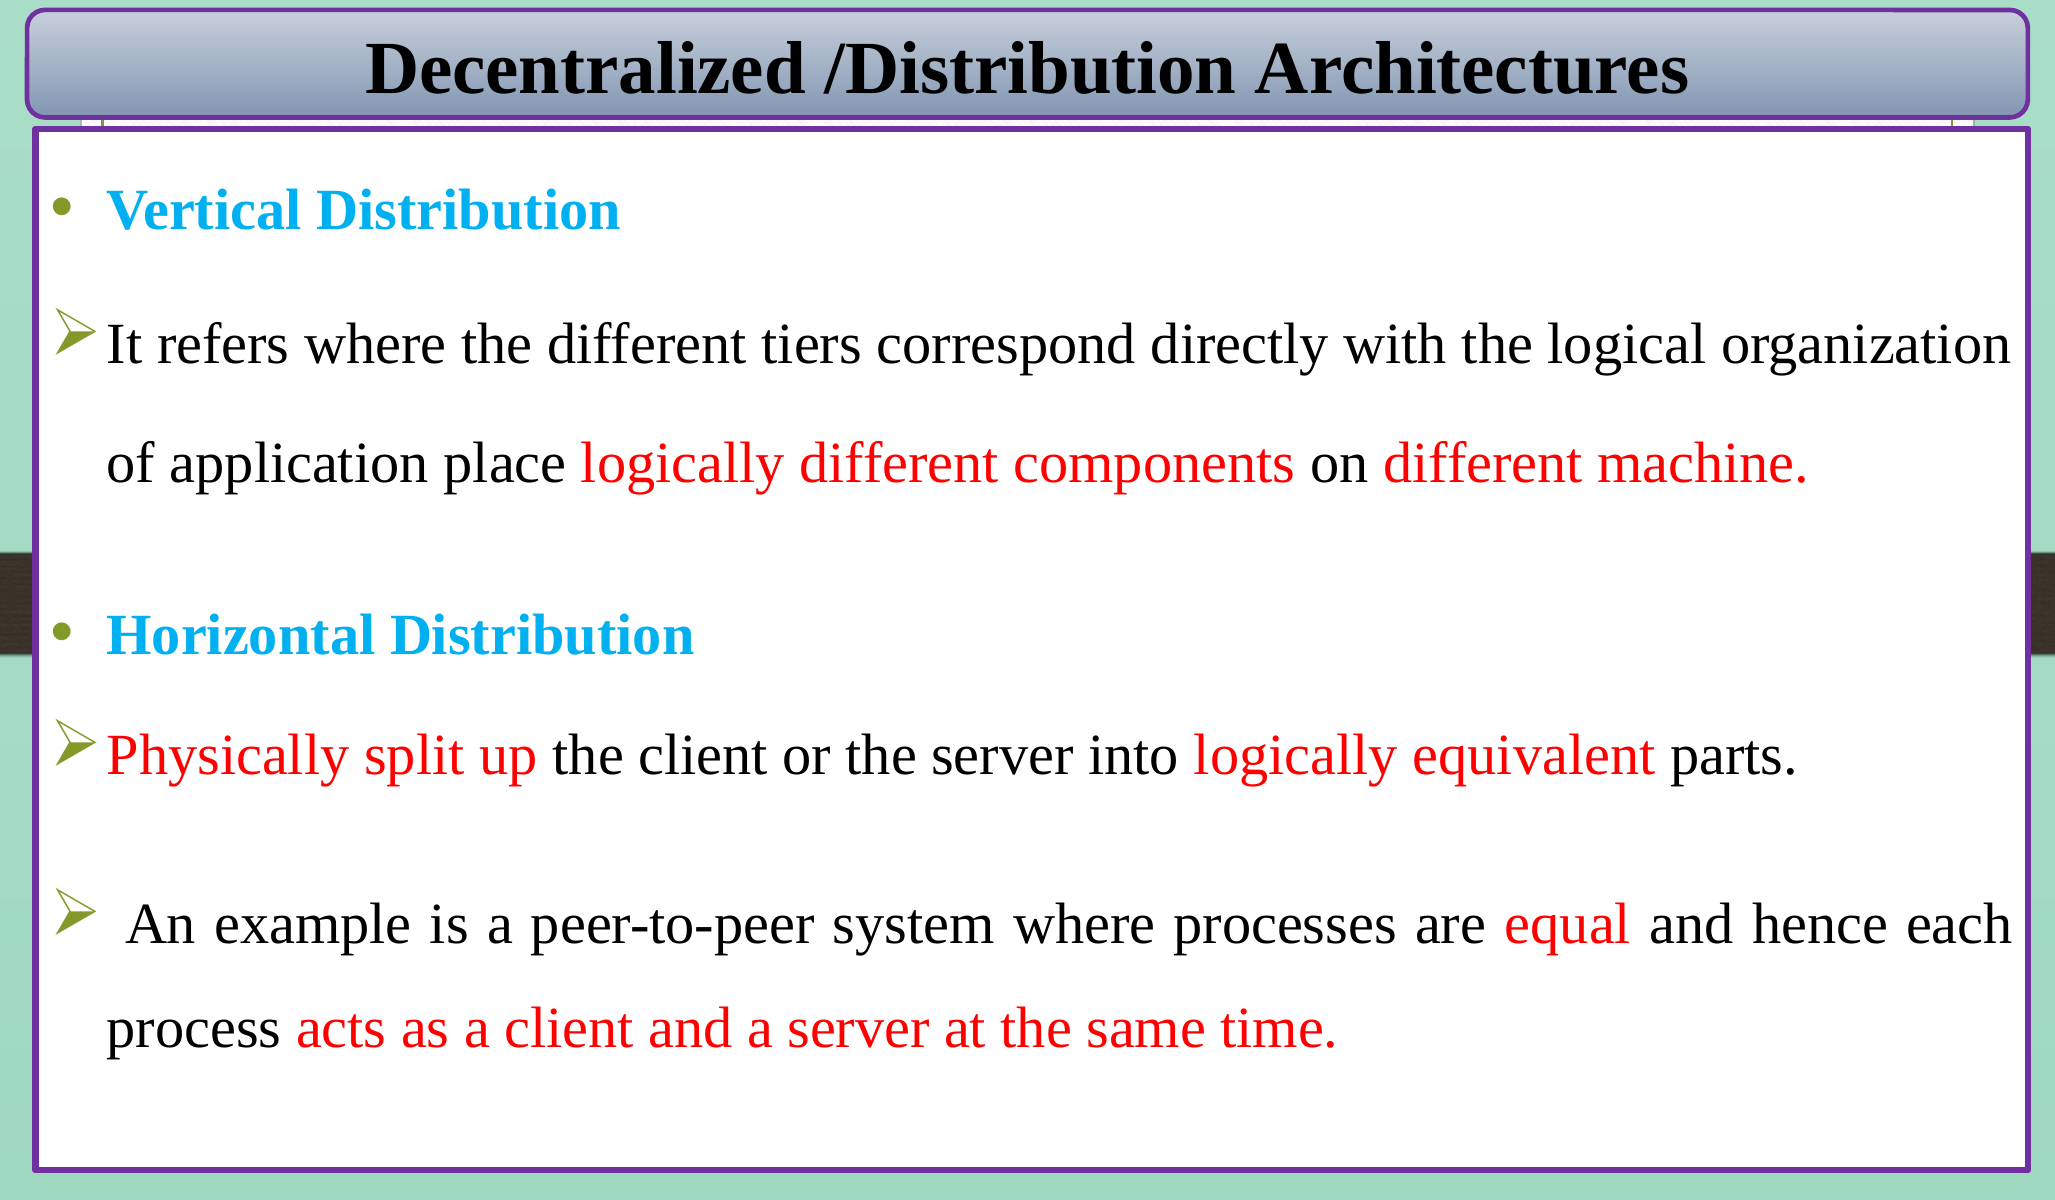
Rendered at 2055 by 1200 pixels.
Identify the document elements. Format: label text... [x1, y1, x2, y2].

picture [0, 0, 2055, 1200]
text_box Decentralized /Distribution Architectures [26, 9, 2029, 119]
list Vertical Distribution It refers where the different tiers correspond directly with the logical organization of application place logically different components on different machine. Horizontal Distribution Physically split up the client or the server into logically equivalent parts. An example is a peer-to-peer system where processes are equal and hence each process acts as a client and a server at the same time. [35, 128, 2029, 1171]
